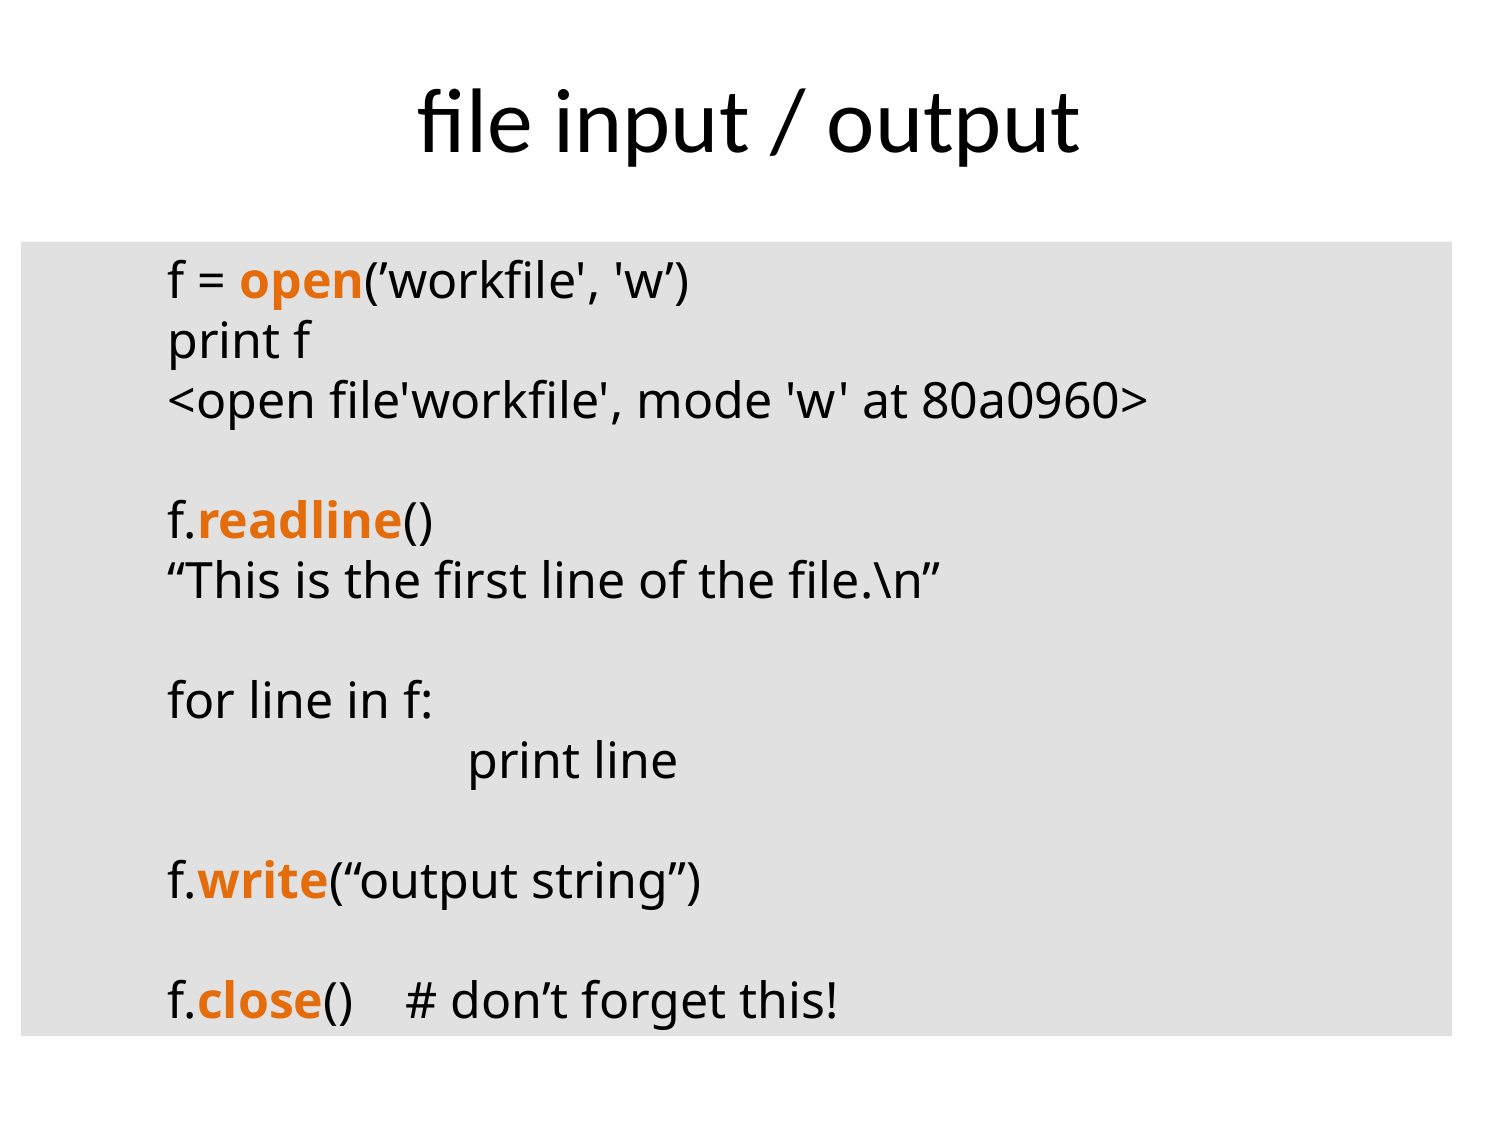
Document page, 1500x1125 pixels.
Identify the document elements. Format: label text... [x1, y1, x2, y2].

title file input / output [75, 22, 1425, 210]
text_box f = open(’workfile', 'w’) print f <open file'workfile', mode 'w' at 80a0960> f.readline() “This is the first line of the file.\n” for line in f: print line f.write(“output string”) f.close() # don’t forget this! [20, 241, 1452, 1037]
